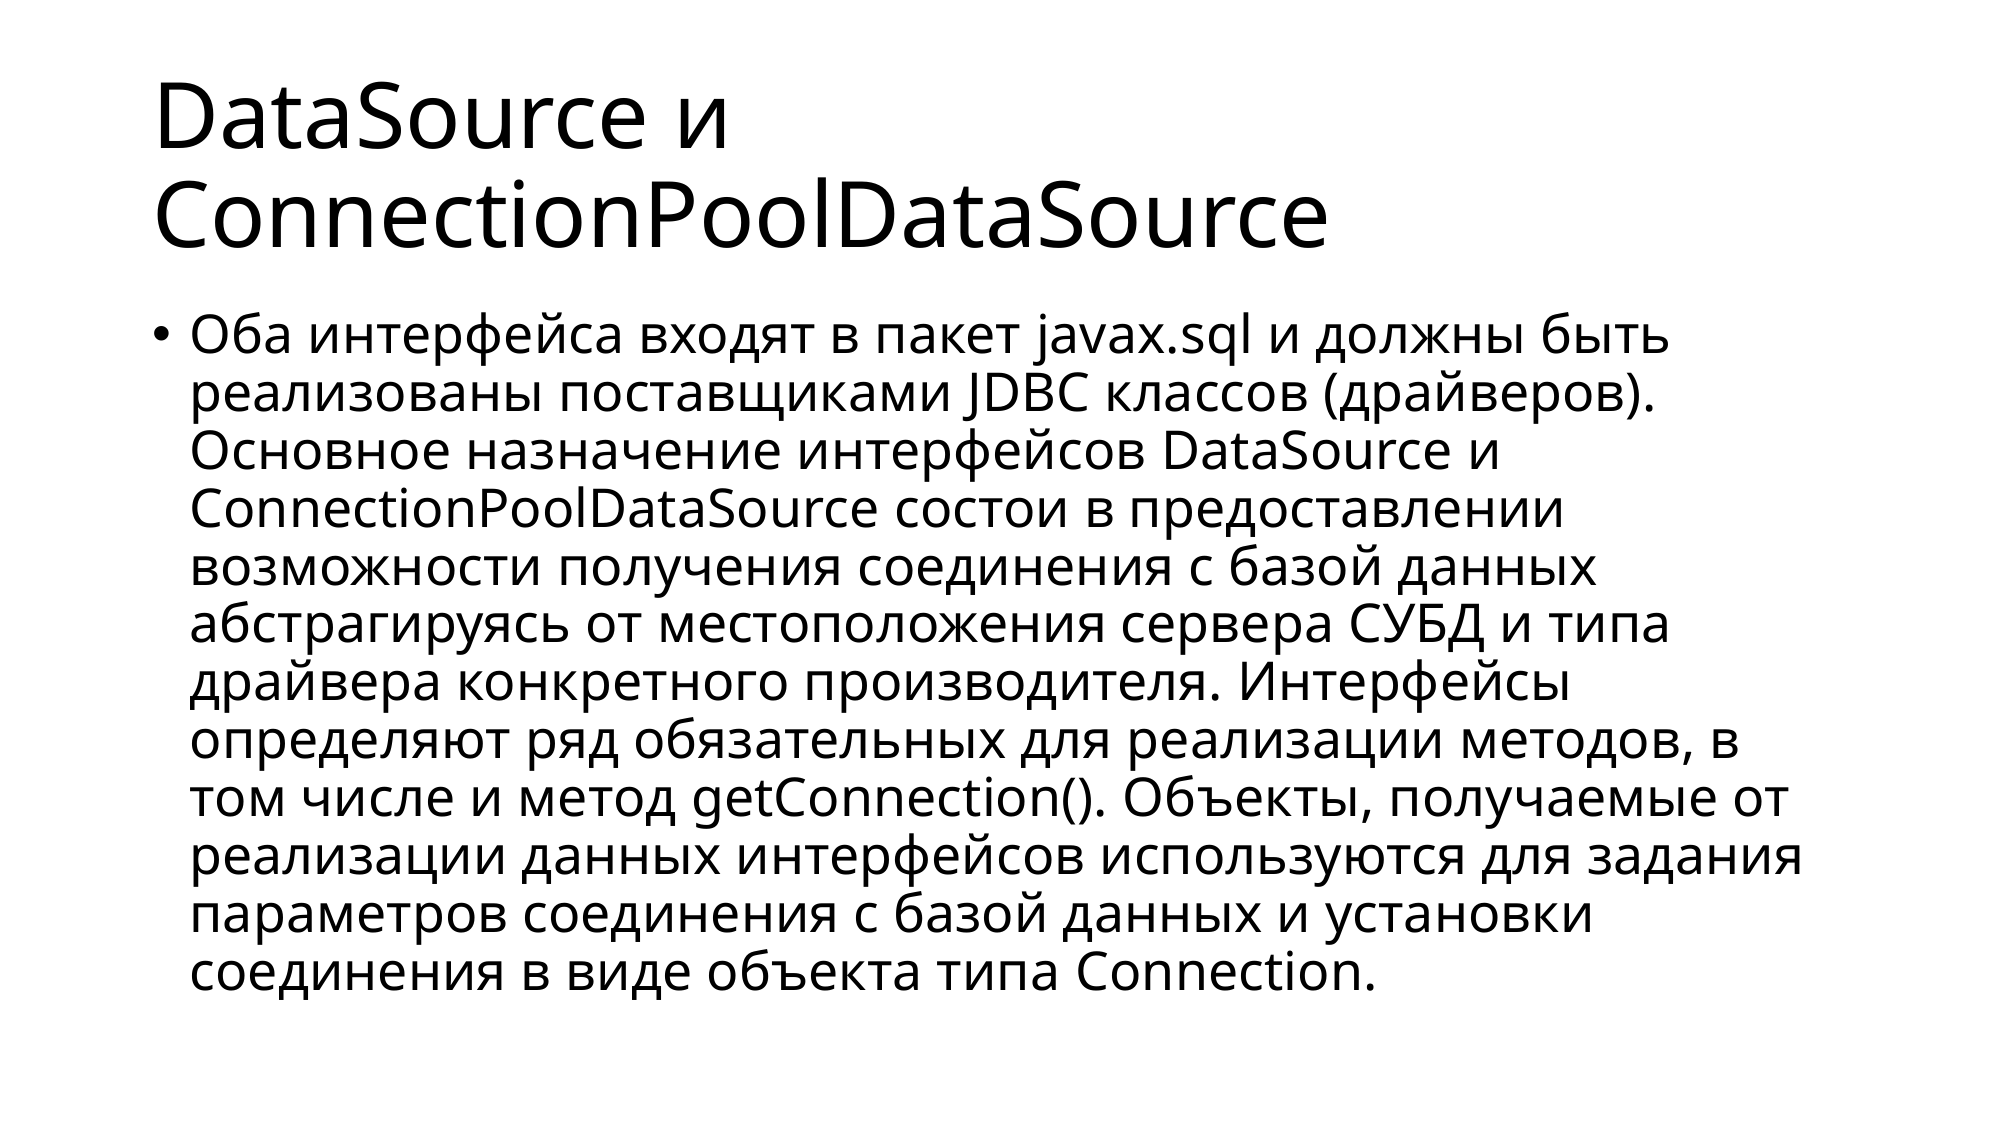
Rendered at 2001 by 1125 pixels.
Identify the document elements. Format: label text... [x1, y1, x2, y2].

list Оба интерфейса входят в пакет javax.sql и должны быть реализованы поставщиками JDBC классов (драйверов). Основное назначение интерфейсов DataSource и ConnectionPoolDataSource состои в предоставлении возможности получения соединения с базой данных абстрагируясь от местоположения сервера СУБД и типа драйвера конкретного производителя. Интерфейсы определяют ряд обязательных для реализации методов, в том числе и метод getConnection(). Объекты, получаемые от реализации данных интерфейсов используются для задания параметров соединения с базой данных и установки соединения в виде объекта типа Connection. [137, 299, 1863, 1014]
title DataSource и ConnectionPoolDataSource [137, 59, 1863, 278]
